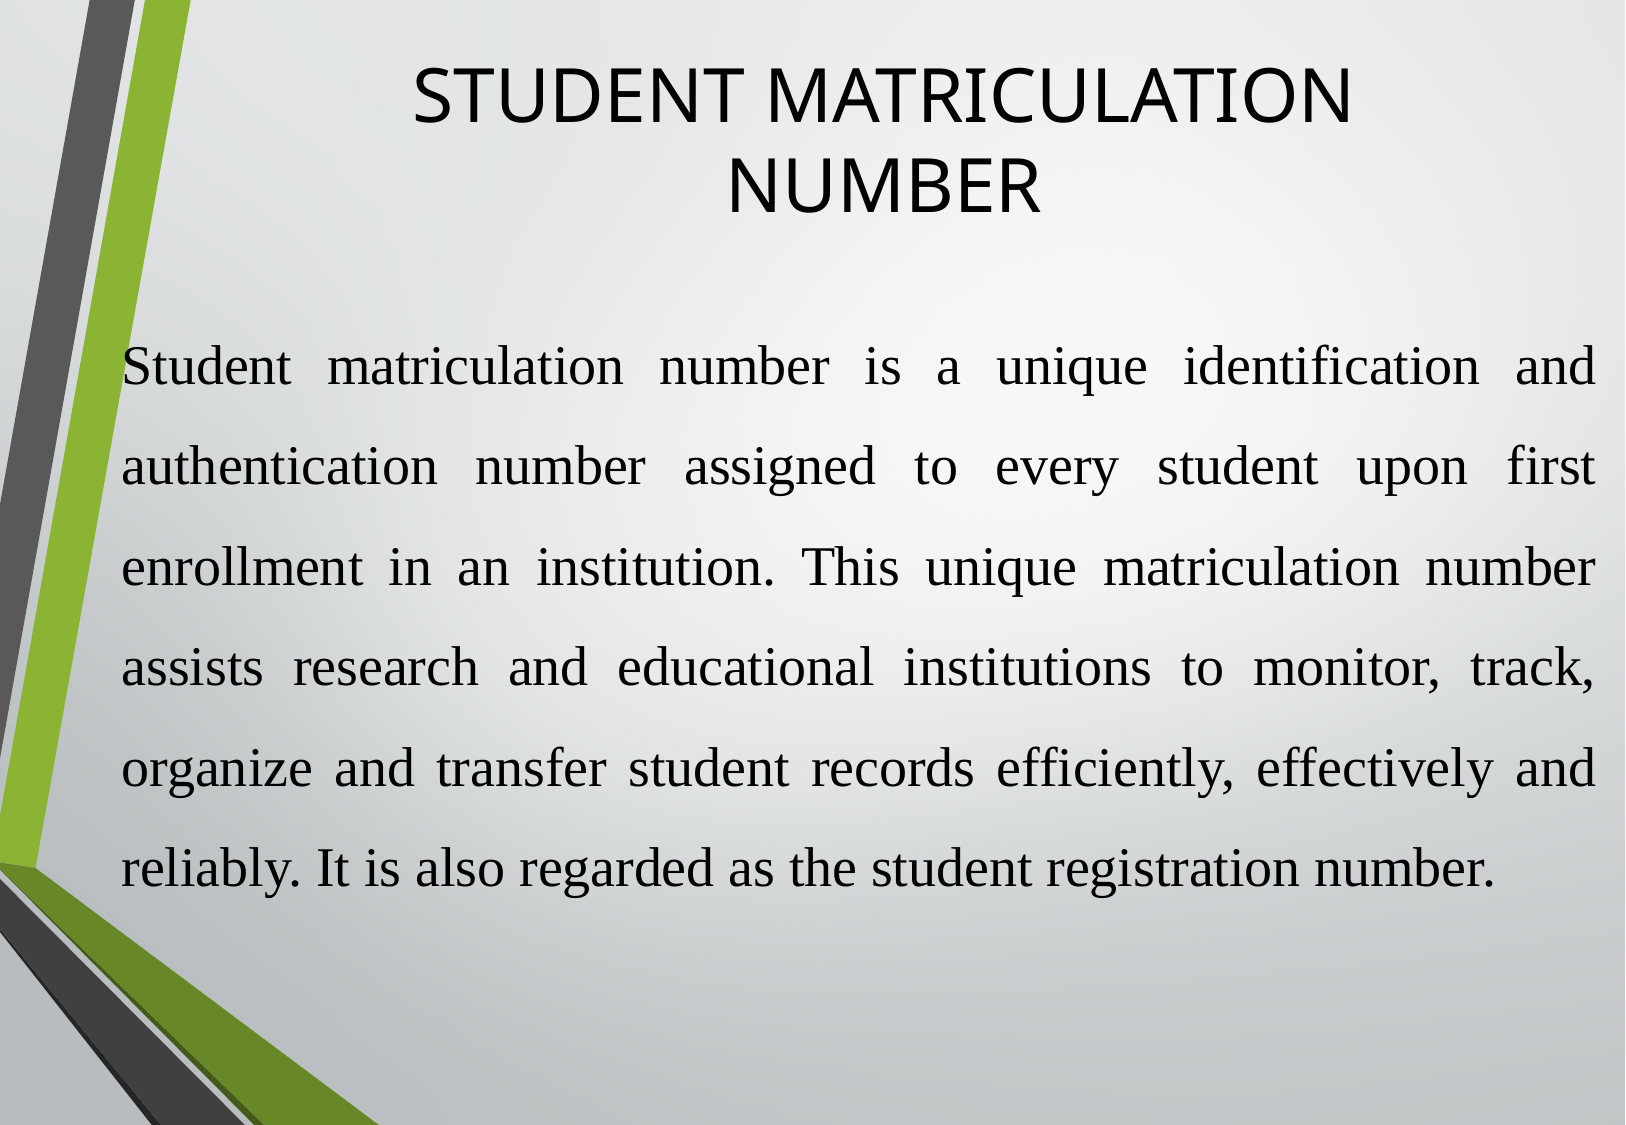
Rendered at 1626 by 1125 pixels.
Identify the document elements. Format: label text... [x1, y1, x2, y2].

list STUDENT MATRICULATION NUMBER [237, 87, 1513, 188]
text_box Student matriculation number is a unique identification and authentication number assigned to every student upon first enrollment in an institution. This unique matriculation number assists research and educational institutions to monitor, track, organize and transfer student records efficiently, effectively and reliably. It is also regarded as the student registration number. [87, 287, 1613, 913]
